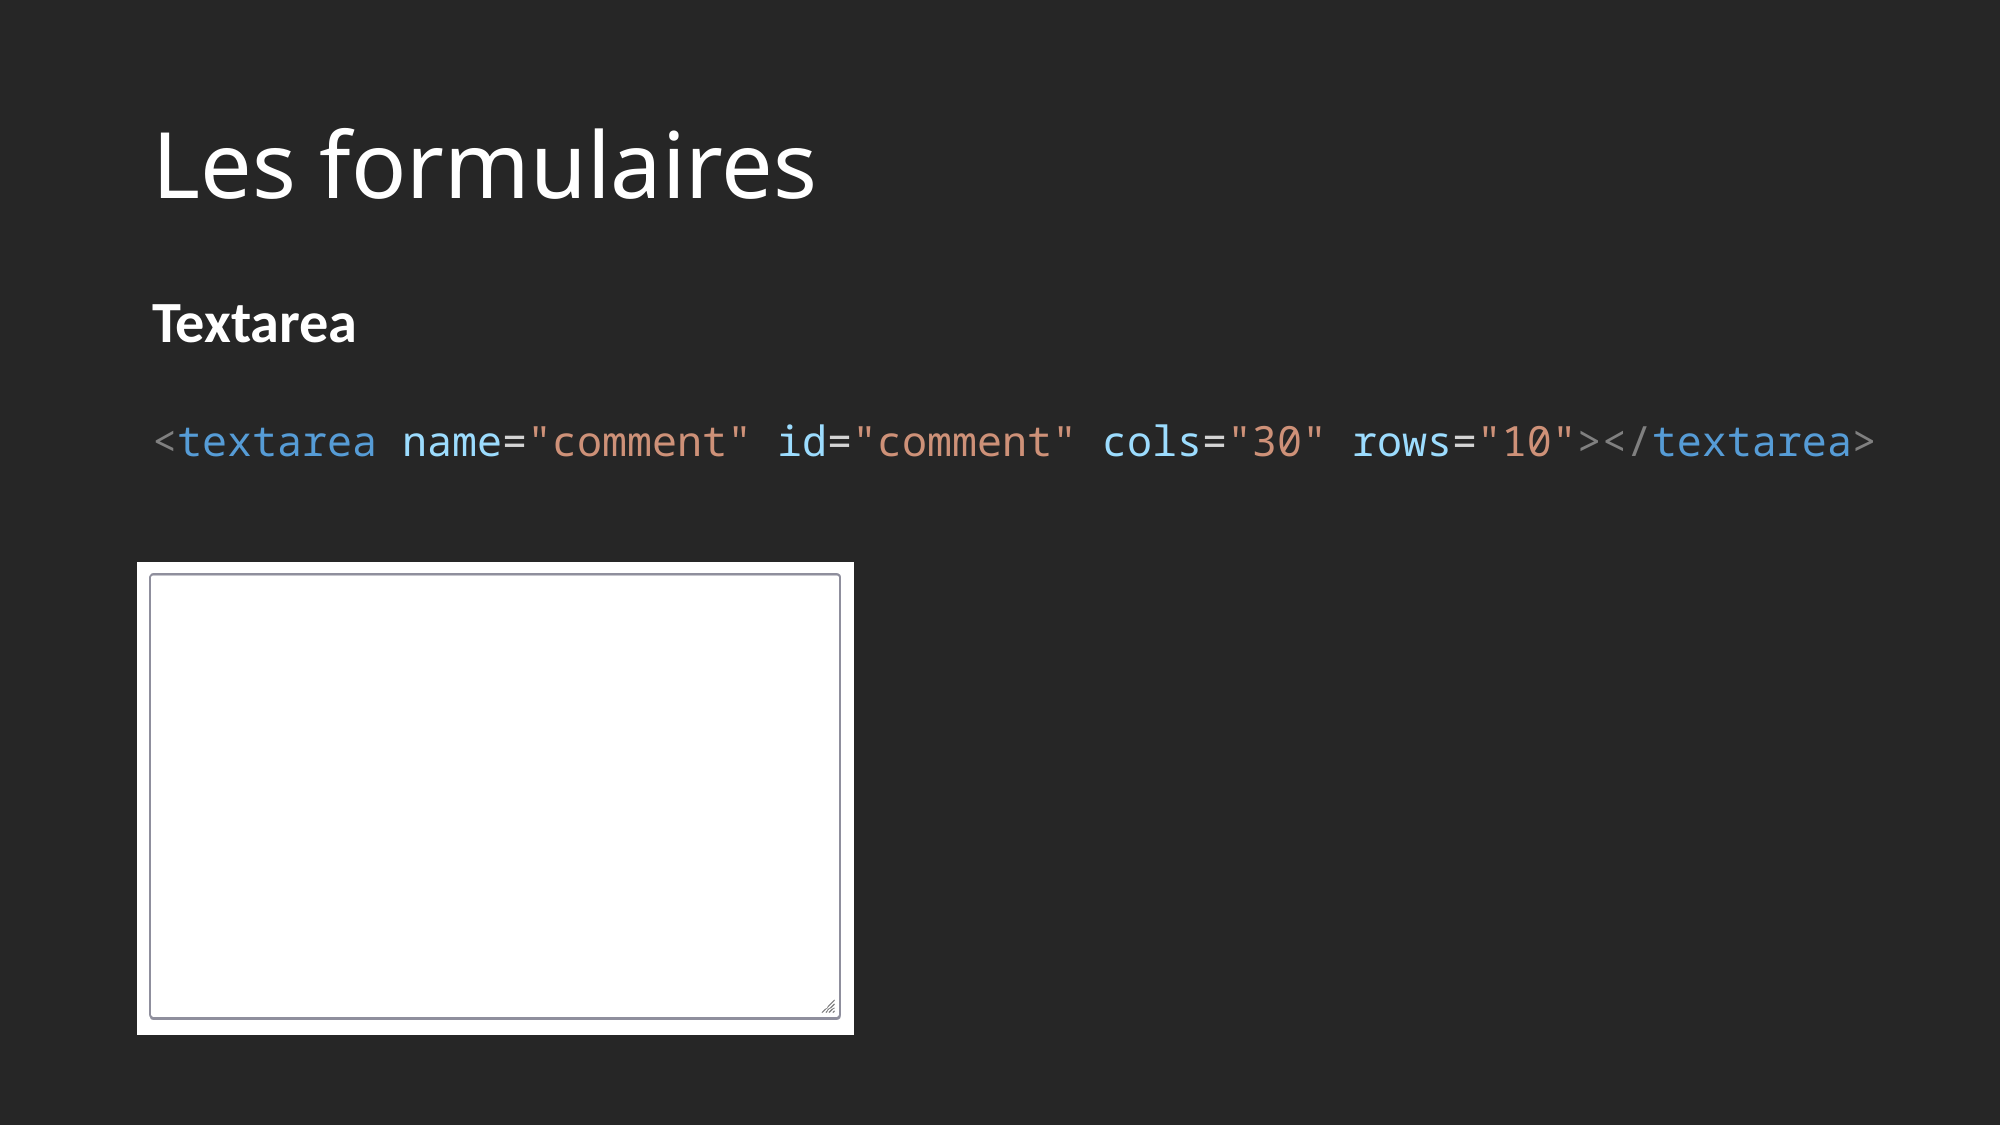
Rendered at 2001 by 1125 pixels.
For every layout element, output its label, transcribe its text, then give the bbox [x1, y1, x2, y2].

text_box Textarea <textarea name="comment" id="comment" cols="30" rows="10"></textarea> [137, 277, 1983, 532]
picture [137, 562, 854, 1035]
title Les formulaires [137, 59, 1863, 277]
